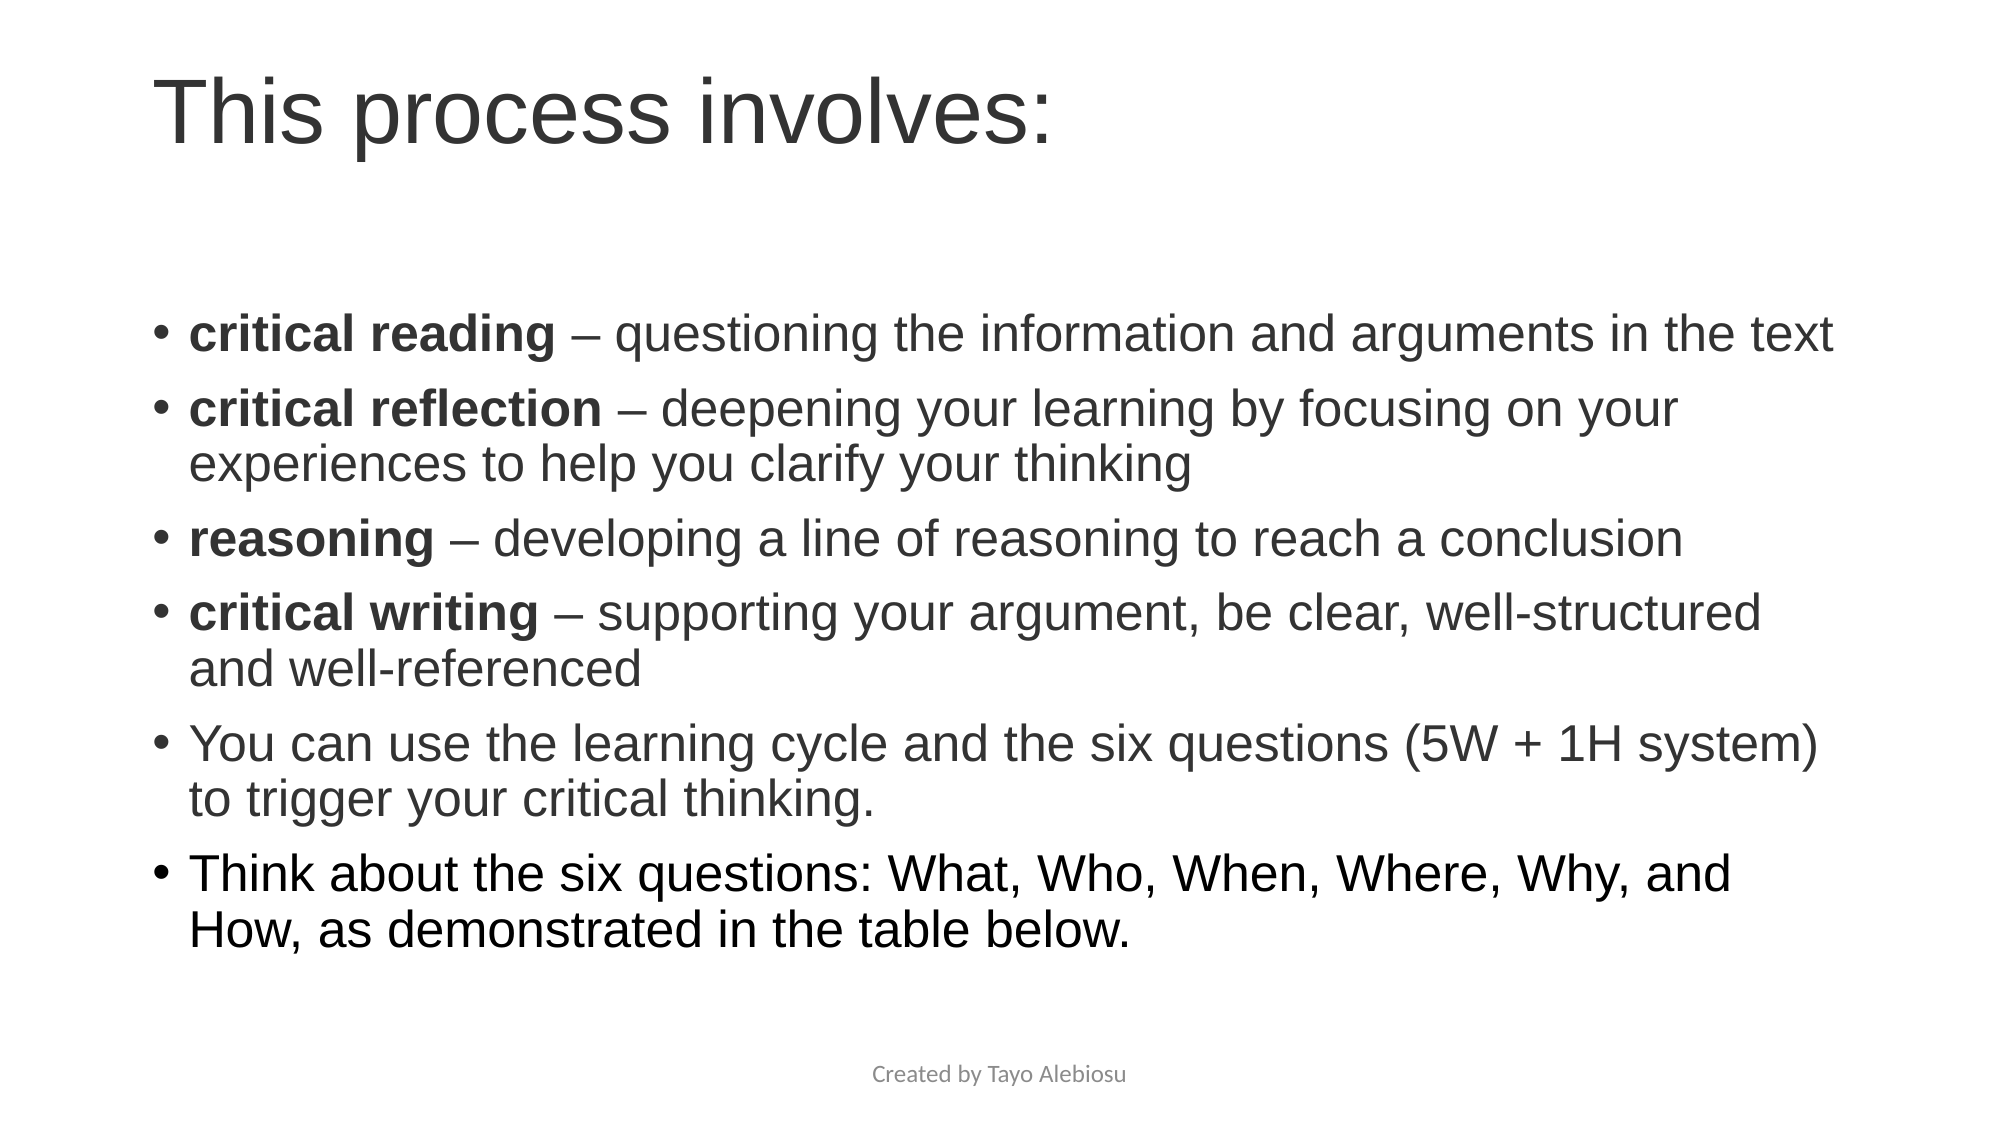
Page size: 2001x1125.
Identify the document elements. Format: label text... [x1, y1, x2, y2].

footer Created by Tayo Alebiosu [662, 1042, 1338, 1103]
list critical reading – questioning the information and arguments in the text critical reflection – deepening your learning by focusing on your experiences to help you clarify your thinking reasoning – developing a line of reasoning to reach a conclusion critical writing – supporting your argument, be clear, well-structured and well-referenced You can use the learning cycle and the six questions (5W + 1H system) to trigger your critical thinking. Think about the six questions: What, Who, When, Where, Why, and How, as demonstrated in the table below. [137, 299, 1863, 1014]
title This process involves: [137, 59, 1863, 278]
